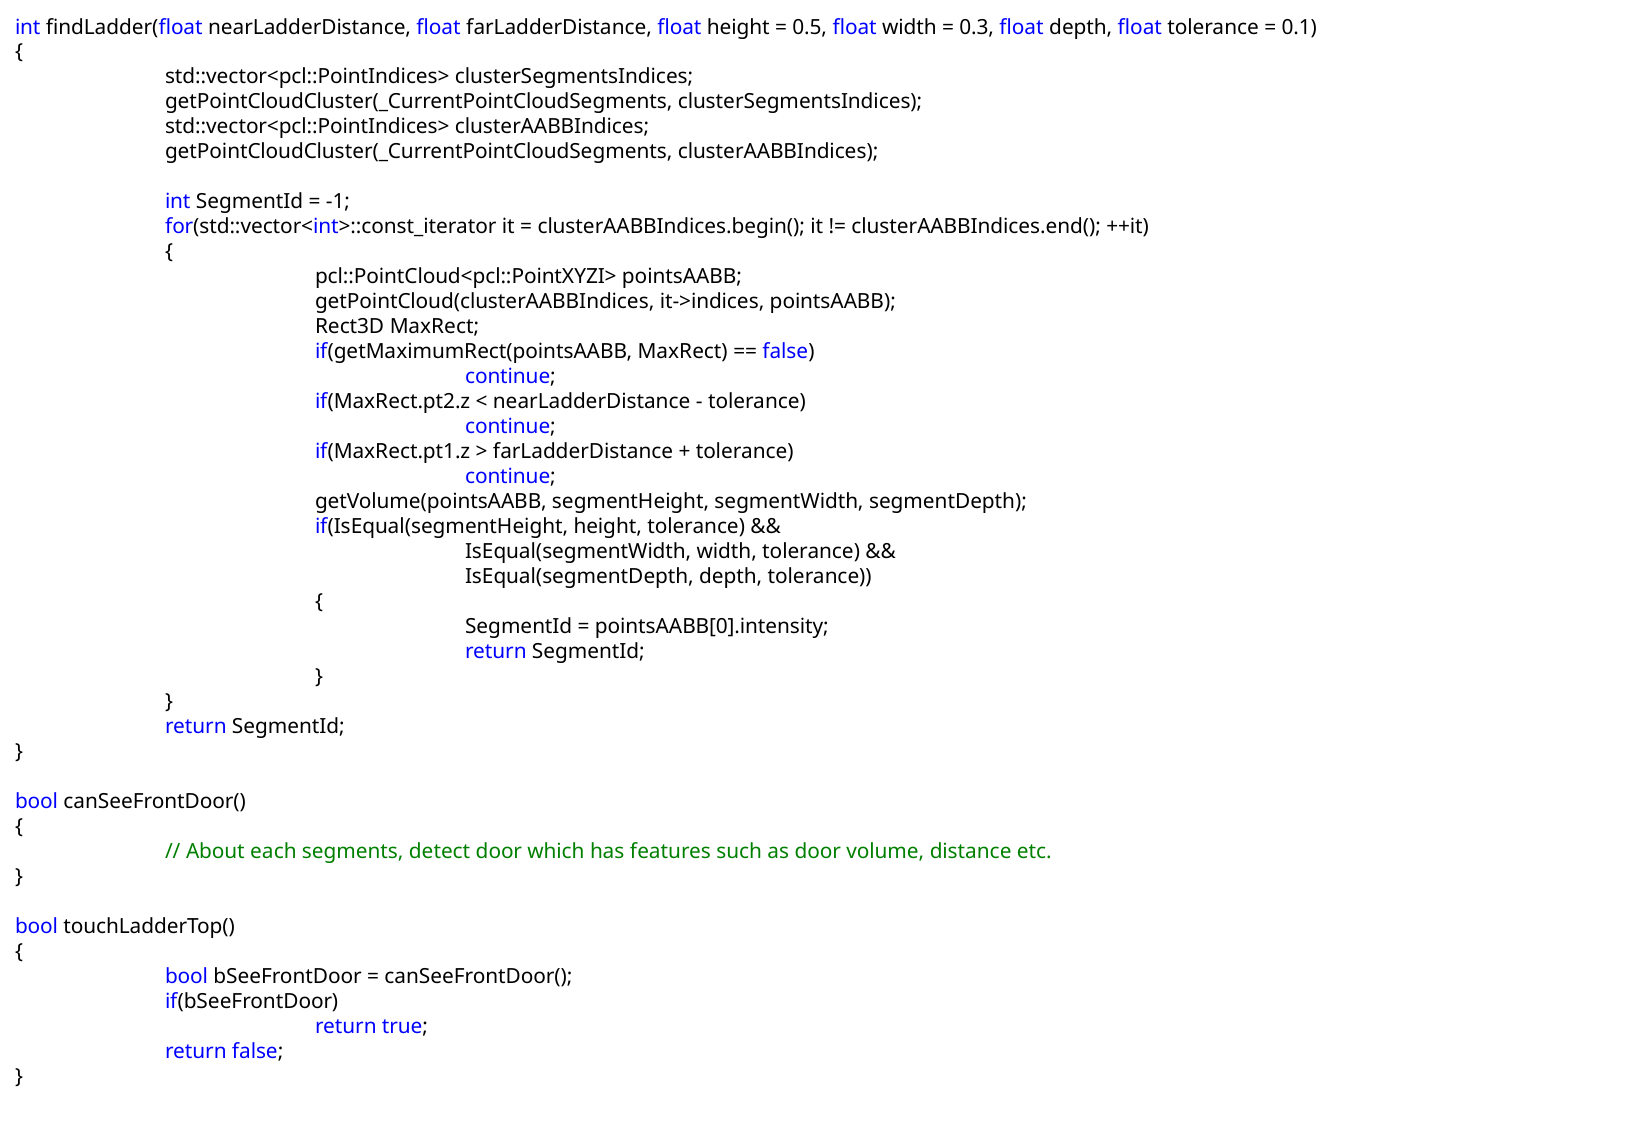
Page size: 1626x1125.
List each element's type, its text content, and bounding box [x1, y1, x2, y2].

text_box int findLadder(float nearLadderDistance, float farLadderDistance, float height = 0.5, float width = 0.3, float depth, float tolerance = 0.1) { std::vector<pcl::PointIndices> clusterSegmentsIndices; getPointCloudCluster(_CurrentPointCloudSegments, clusterSegmentsIndices); std::vector<pcl::PointIndices> clusterAABBIndices; getPointCloudCluster(_CurrentPointCloudSegments, clusterAABBIndices); int SegmentId = -1; for(std::vector<int>::const_iterator it = clusterAABBIndices.begin(); it != clusterAABBIndices.end(); ++it) { pcl::PointCloud<pcl::PointXYZI> pointsAABB; getPointCloud(clusterAABBIndices, it->indices, pointsAABB); Rect3D MaxRect; if(getMaximumRect(pointsAABB, MaxRect) == false) continue; if(MaxRect.pt2.z < nearLadderDistance - tolerance) continue; if(MaxRect.pt1.z > farLadderDistance + tolerance) continue; getVolume(pointsAABB, segmentHeight, segmentWidth, segmentDepth); if(IsEqual(segmentHeight, height, tolerance) && IsEqual(segmentWidth, width, tolerance) && IsEqual(segmentDepth, depth, tolerance)) { SegmentId = pointsAABB[0].intensity; return SegmentId; } } return SegmentId; } bool canSeeFrontDoor() { // About each segments, detect door which has features such as door volume, distance etc. } bool touchLadderTop() { bool bSeeFrontDoor = canSeeFrontDoor(); if(bSeeFrontDoor) return true; return false; } [0, 5, 1625, 1095]
